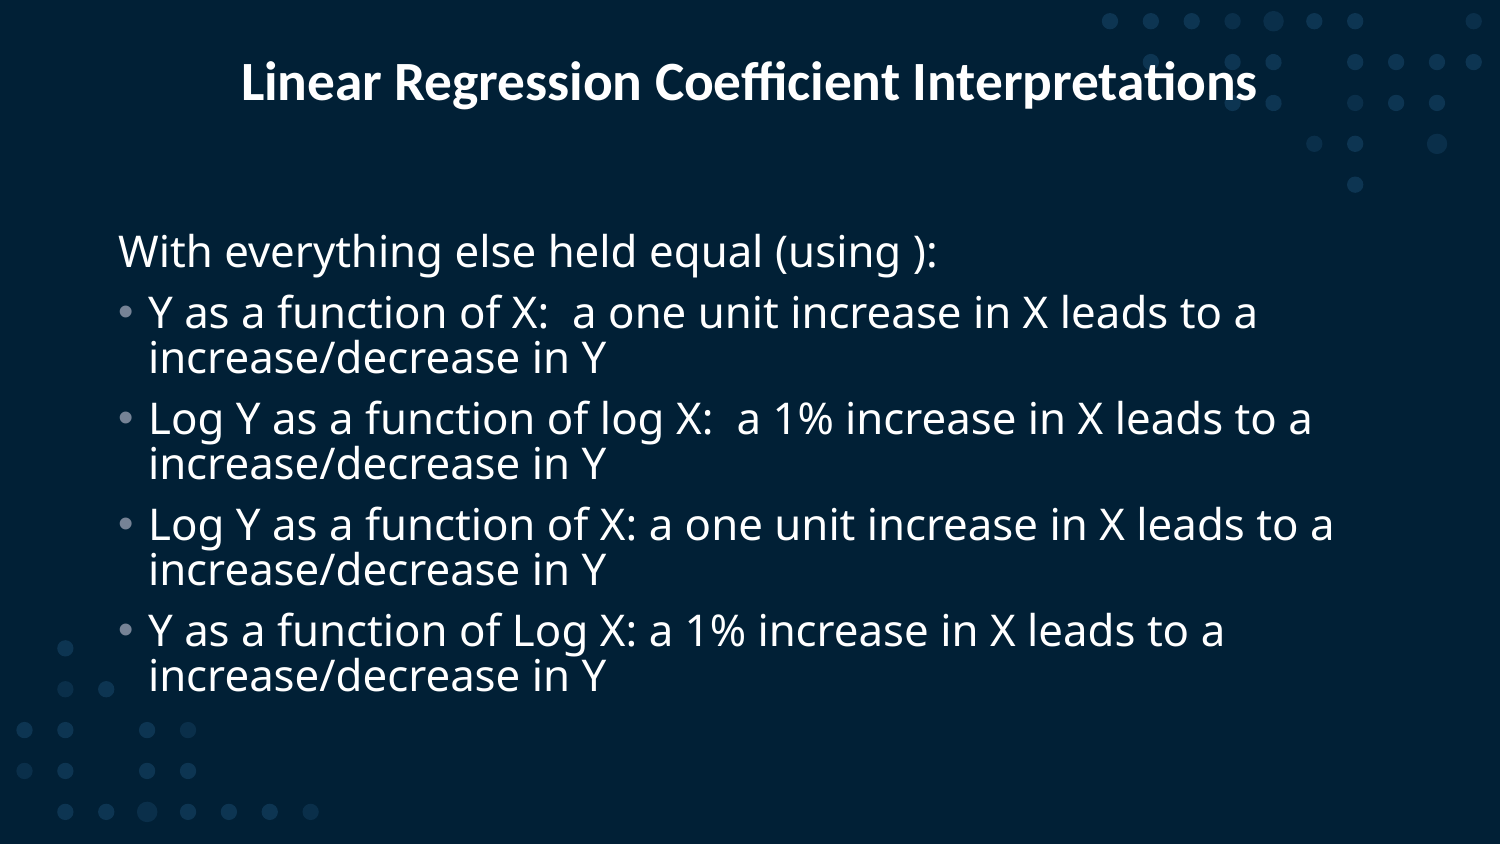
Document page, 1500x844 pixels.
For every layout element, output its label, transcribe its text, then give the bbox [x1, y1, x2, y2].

title Linear Regression Coefficient Interpretations [103, 44, 1397, 120]
